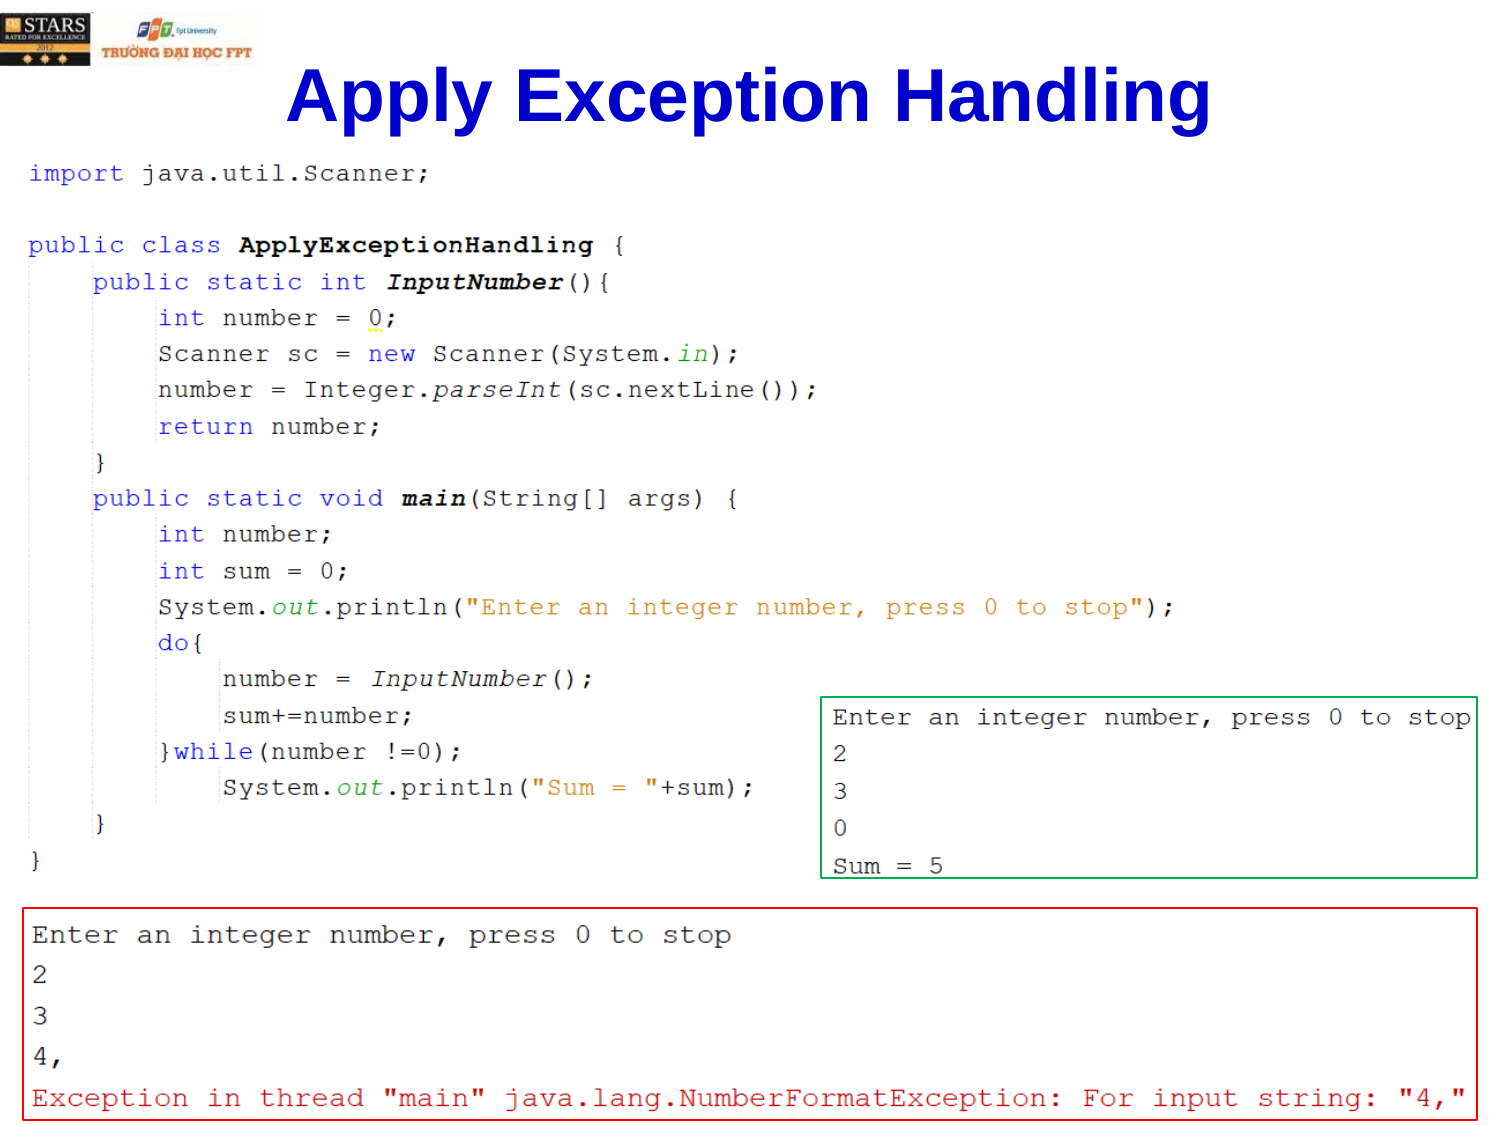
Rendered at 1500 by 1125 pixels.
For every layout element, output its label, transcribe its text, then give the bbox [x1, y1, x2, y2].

picture [17, 146, 1476, 877]
picture [24, 909, 1476, 1120]
picture [0, 12, 263, 66]
title Apply Exception Handling [75, 32, 1425, 150]
